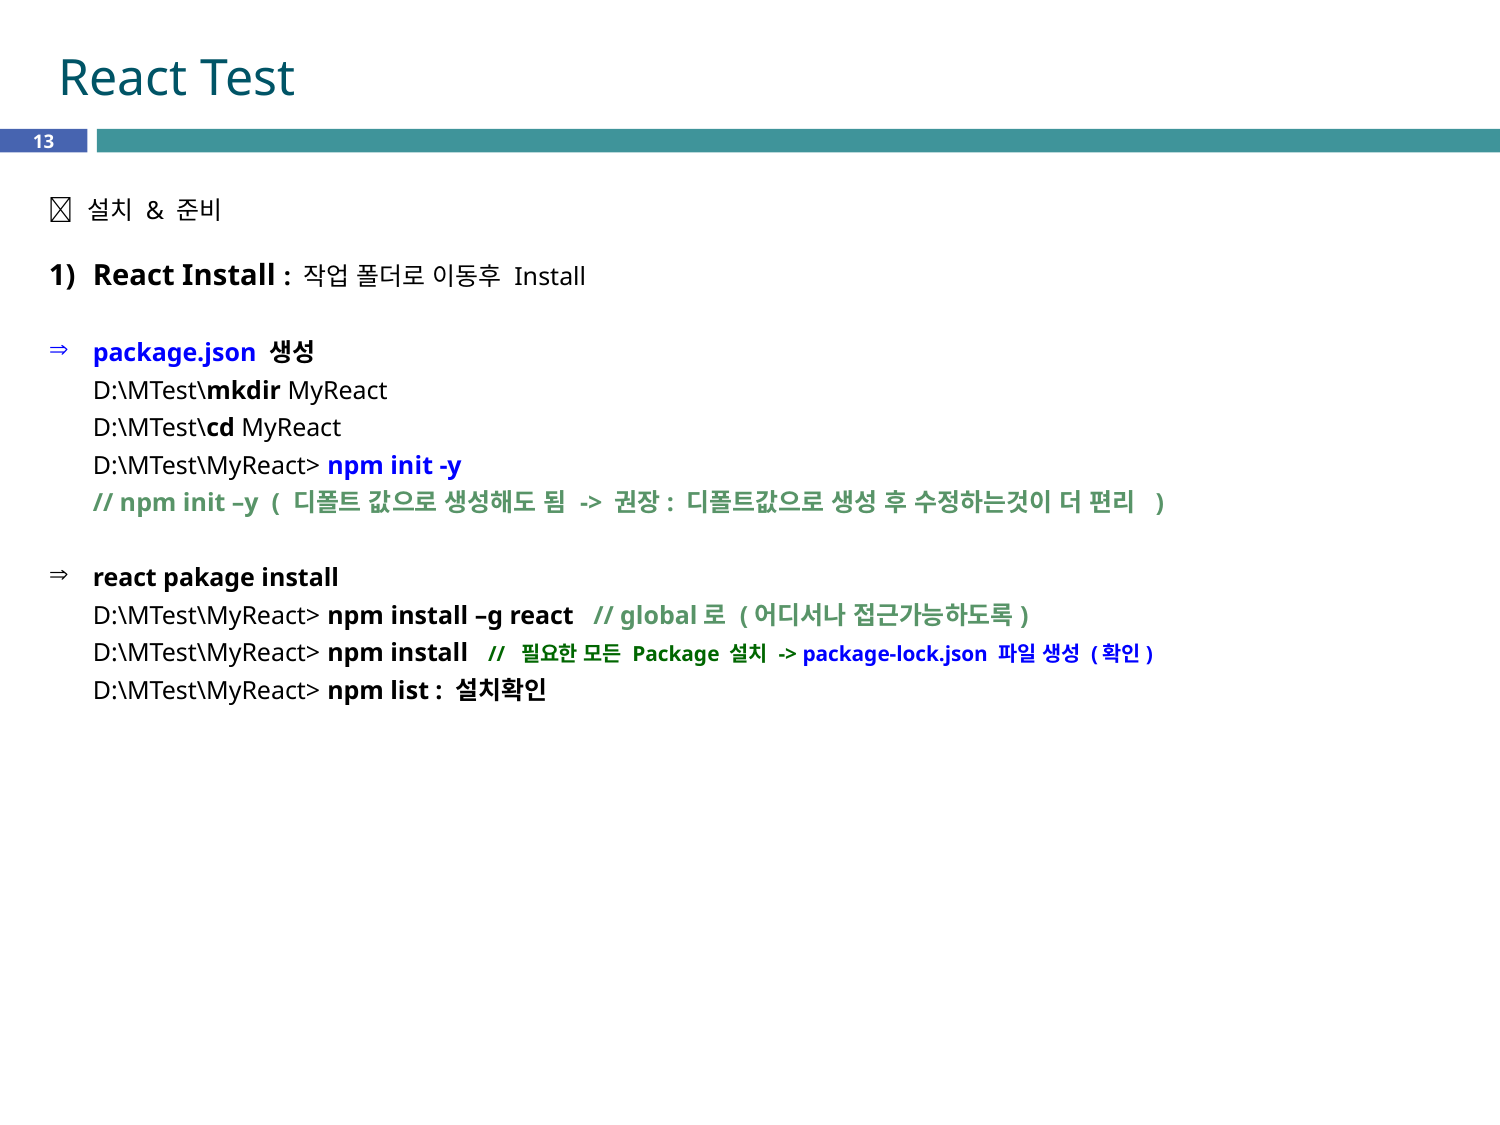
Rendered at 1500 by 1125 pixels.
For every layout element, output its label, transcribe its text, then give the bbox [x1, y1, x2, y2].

slide_number 13 [0, 131, 88, 153]
text_box 💎 설치 & 준비 React Install : 작업 폴더로 이동후 Install package.json 생성 D:\MTest\mkdir MyReact D:\MTest\cd MyReact D:\MTest\MyReact> npm init -y // npm init –y ( 디폴트 값으로 생성해도 됨 -> 권장: 디폴트값으로 생성 후 수정하는것이 더 편리 ) react pakage install D:\MTest\MyReact> npm install –g react // global로 (어디서나 접근가능하도록) D:\MTest\MyReact> npm install // 필요한 모든 Package 설치 -> package-lock.json 파일 생성 (확인) D:\MTest\MyReact> npm list : 설치확인 [34, 186, 1435, 712]
title React Test [43, 31, 1382, 120]
